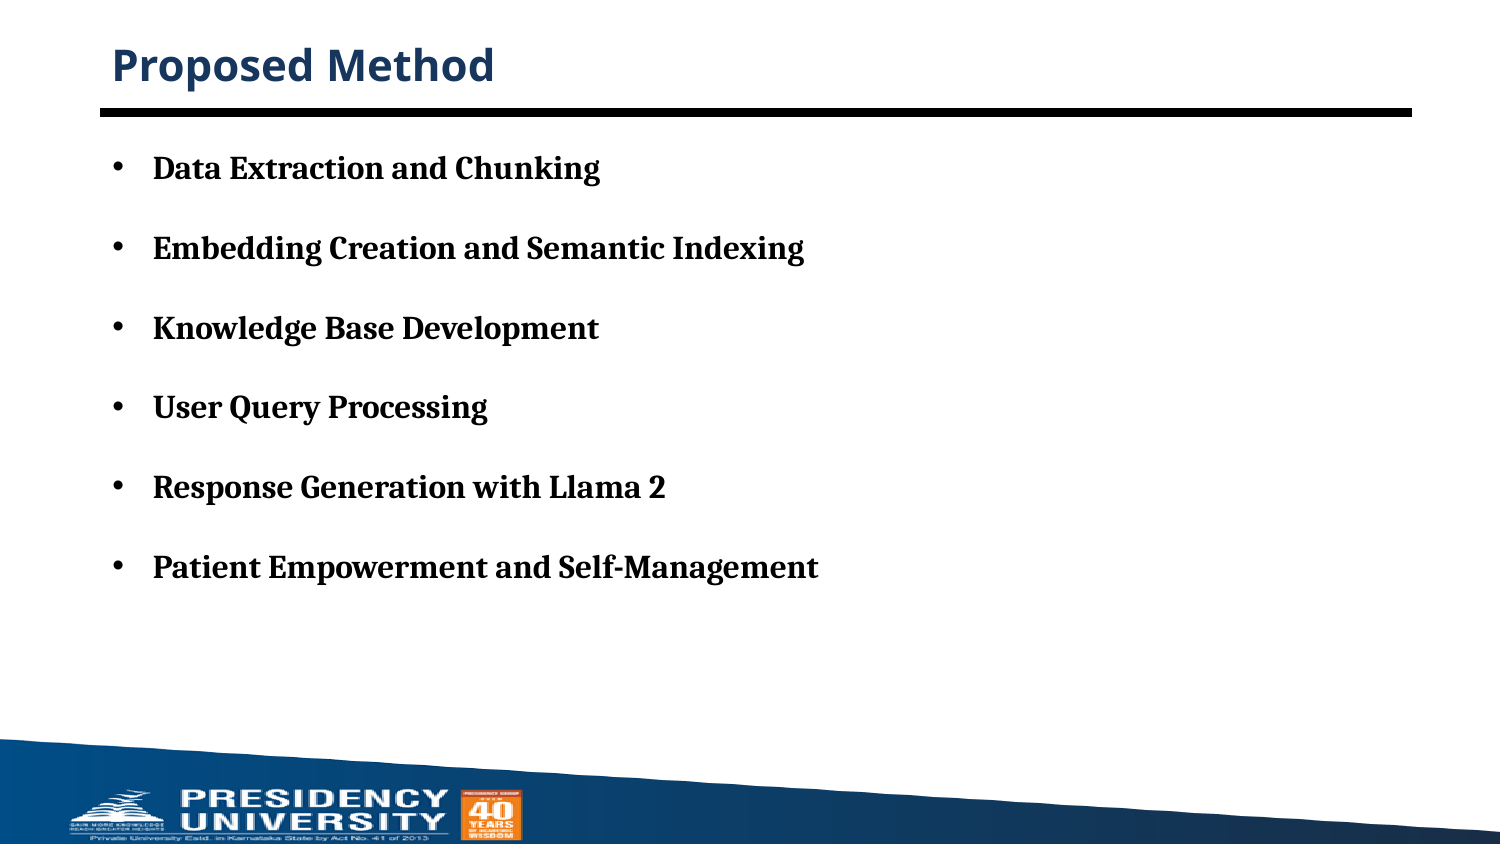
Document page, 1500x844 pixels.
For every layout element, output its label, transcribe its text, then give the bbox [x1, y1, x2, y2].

title Proposed Method [99, 33, 1413, 94]
list Data Extraction and Chunking Embedding Creation and Semantic Indexing Knowledge Base Development User Query Processing Response Generation with Llama 2 Patient Empowerment and Self-Management [99, 140, 1342, 721]
picture [0, 737, 1500, 844]
